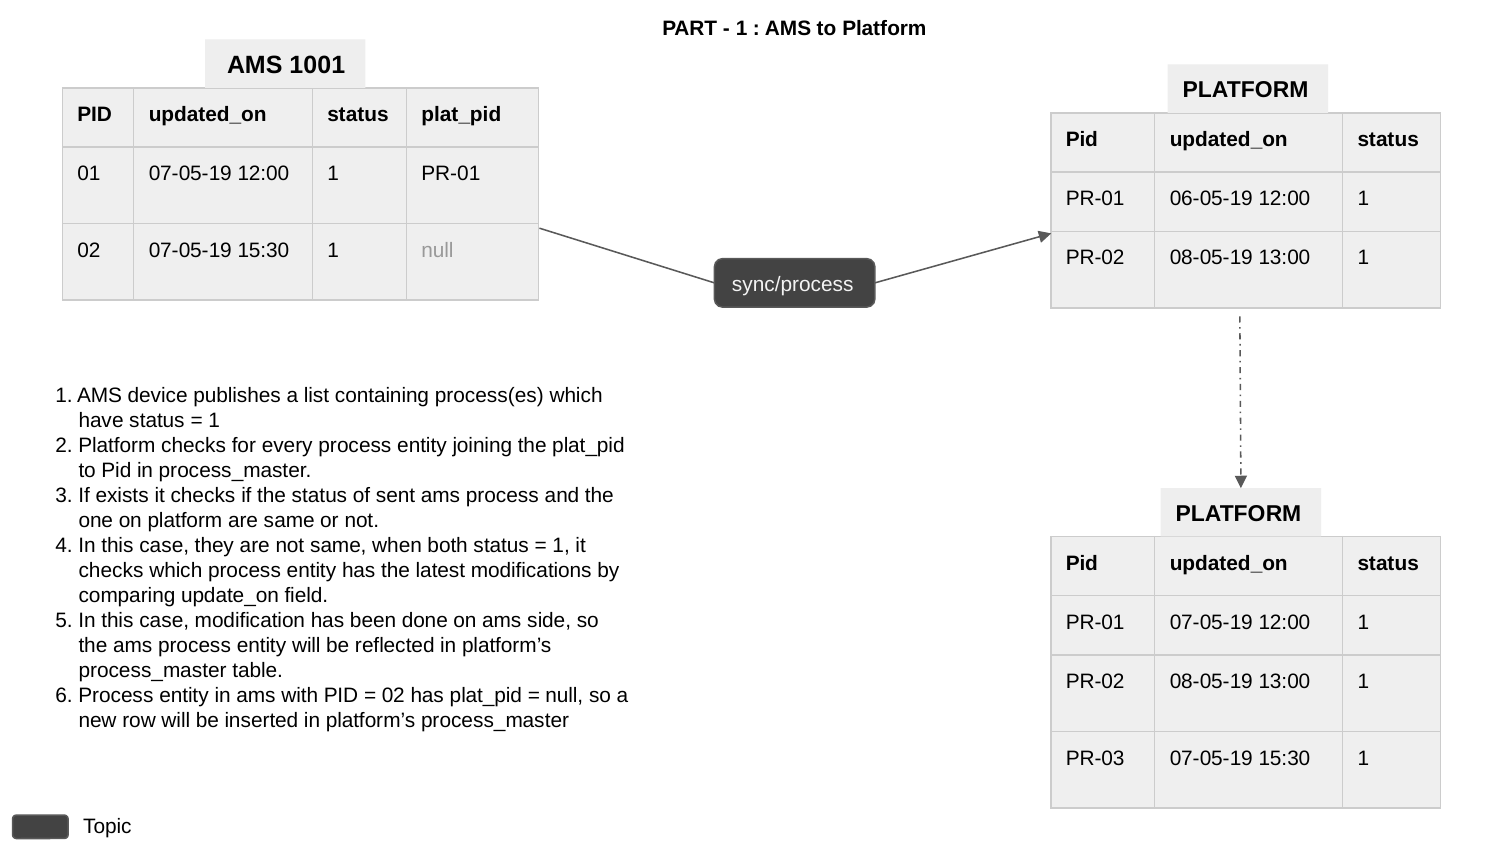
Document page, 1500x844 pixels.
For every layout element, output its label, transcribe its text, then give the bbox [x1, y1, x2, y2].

table_header updated_on [1155, 537, 1342, 595]
table_cell PR-03 [1052, 732, 1154, 807]
table_header PID [63, 89, 133, 146]
text_box Topic [68, 832, 166, 844]
table_cell 02 [63, 224, 133, 299]
table_cell null [407, 224, 538, 299]
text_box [539, 227, 715, 284]
table_header status [1343, 114, 1440, 171]
table_header status [313, 89, 406, 146]
table_cell 07-05-19 12:00 [1155, 596, 1342, 654]
text_box PLATFORM [1160, 488, 1322, 537]
table_cell PR-01 [1052, 596, 1154, 654]
table_cell 08-05-19 13:00 [1155, 232, 1342, 307]
table_cell 1 [1343, 656, 1440, 731]
table_cell 06-05-19 12:00 [1155, 173, 1342, 231]
table_header status [1343, 537, 1440, 595]
text_box [12, 815, 68, 839]
table_cell 01 [63, 148, 133, 223]
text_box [874, 233, 1052, 284]
table_cell 08-05-19 13:00 [1155, 656, 1342, 731]
table_cell 1 [1343, 732, 1440, 807]
table_cell PR-02 [1052, 232, 1154, 307]
table_cell 07-05-19 15:30 [134, 224, 312, 299]
text_box sync/process [714, 258, 875, 308]
table_cell 1 [313, 148, 406, 223]
table_cell 1 [313, 224, 406, 299]
text_box PART - 1 : AMS to Platform [647, 0, 1021, 65]
table_cell 1 [1343, 232, 1440, 307]
table_cell 1 [1343, 596, 1440, 654]
table_cell 1 [1343, 173, 1440, 231]
text_box PLATFORM [1167, 64, 1329, 113]
table_cell PR-01 [407, 148, 538, 223]
table_header updated_on [134, 89, 312, 146]
table_header Pid [1052, 537, 1154, 595]
text_box AMS 1001 [205, 39, 366, 88]
table_header plat_pid [407, 89, 538, 146]
table_cell 07-05-19 15:30 [1155, 732, 1342, 807]
table_cell PR-01 [1052, 173, 1154, 231]
table_cell PR-02 [1052, 656, 1154, 731]
table_header updated_on [1155, 114, 1342, 171]
table_cell 07-05-19 12:00 [134, 148, 312, 223]
text_box 1. AMS device publishes a list containing process(es) which have status = 1 2. Platform checks for every process entity joining the plat_pid to Pid in process_master. 3. If exists it checks if the status of sent ams process and the one on platform are same or not. 4. In this case, they are not same, when both status = 1, it checks which process entity has the latest modifications by comparing update_on field. 5. In this case, modification has been done on ams side, so the ams process entity will be reflected in platform’s process_master table. 6. Process entity in ams with PID = 02 has plat_pid = null, so a new row will be inserted in platform’s process_master [40, 366, 648, 832]
table_header Pid [1052, 114, 1154, 171]
